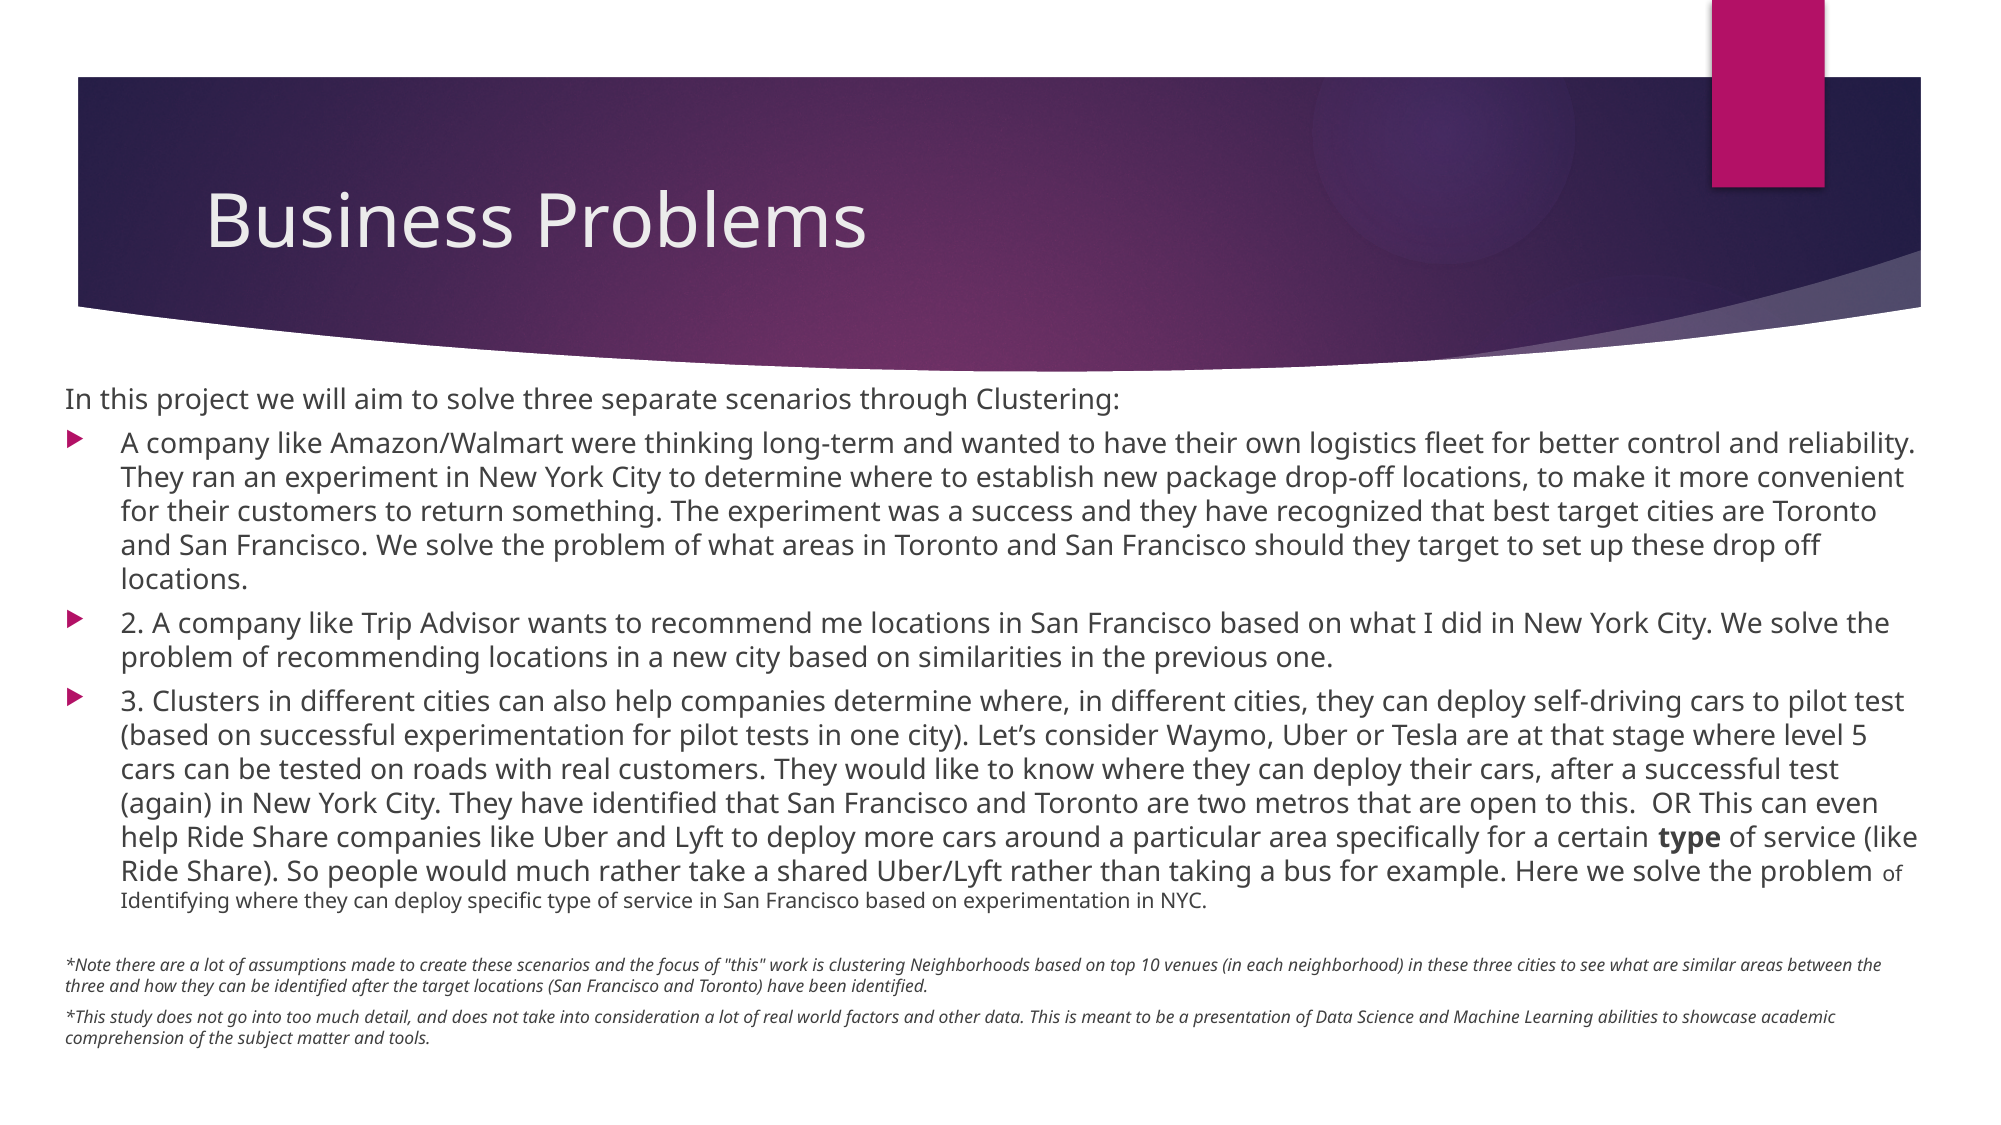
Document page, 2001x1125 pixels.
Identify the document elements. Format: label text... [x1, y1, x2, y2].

title Business Problems [189, 159, 1627, 276]
list In this project we will aim to solve three separate scenarios through Clustering: A company like Amazon/Walmart were thinking long-term and wanted to have their own logistics fleet for better control and reliability. They ran an experiment in New York City to determine where to establish new package drop-off locations, to make it more convenient for their customers to return something. The experiment was a success and they have recognized that best target cities are Toronto and San Francisco. We solve the problem of what areas in Toronto and San Francisco should they target to set up these drop off locations. 2. A company like Trip Advisor wants to recommend me locations in San Francisco based on what I did in New York City. We solve the problem of recommending locations in a new city based on similarities in the previous one. 3. Clusters in different cities can also help companies determine where, in different cities, they can deploy self-driving cars to pilot test (based on successful experimentation for pilot tests in one city). Let’s consider Waymo, Uber or Tesla are at that stage where level 5 cars can be tested on roads with real customers. They would like to know where they can deploy their cars, after a successful test (again) in New York City. They have identified that San Francisco and Toronto are two metros that are open to this. OR This can even help Ride Share companies like Uber and Lyft to deploy more cars around a particular area specifically for a certain type of service (like Ride Share). So people would much rather take a shared Uber/Lyft rather than taking a bus for example. Here we solve the problem of Identifying where they can deploy specific type of service in San Francisco based on experimentation in NYC. *Note there are a lot of assumptions made to create these scenarios and the focus of "this" work is clustering Neighborhoods based on top 10 venues (in each neighborhood) in these three cities to see what are similar areas between the three and how they can be identified after the target locations (San Francisco and Toronto) have been identified. *This study does not go into too much detail, and does not take into consideration a lot of real world factors and other data. This is meant to be a presentation of Data Science and Machine Learning abilities to showcase academic comprehension of the subject matter and tools. [50, 373, 1938, 1098]
